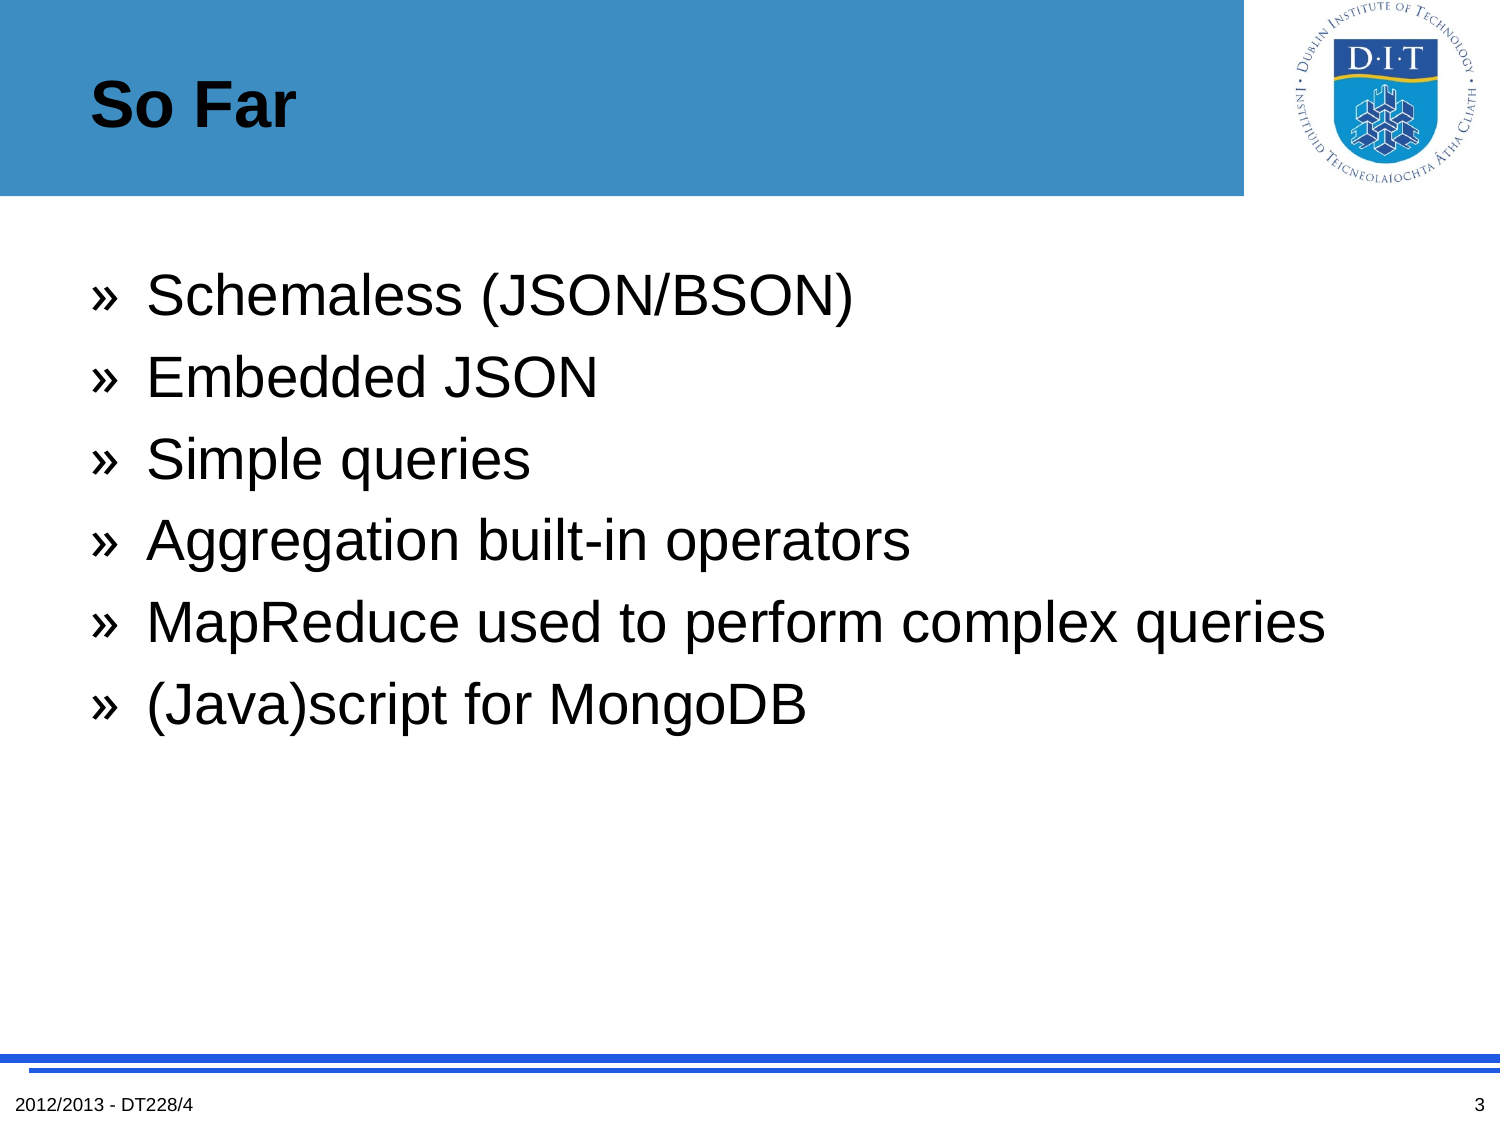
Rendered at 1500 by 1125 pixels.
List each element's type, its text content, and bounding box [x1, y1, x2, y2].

slide_number 3 [1149, 1084, 1500, 1125]
slide_number 2012/2013 - DT228/4 [0, 1084, 351, 1125]
picture [1293, 0, 1478, 185]
title So Far [74, 18, 1105, 182]
list Schemaless (JSON/BSON) Embedded JSON Simple queries Aggregation built-in operators MapReduce used to perform complex queries (Java)script for MongoDB [74, 249, 1426, 1051]
